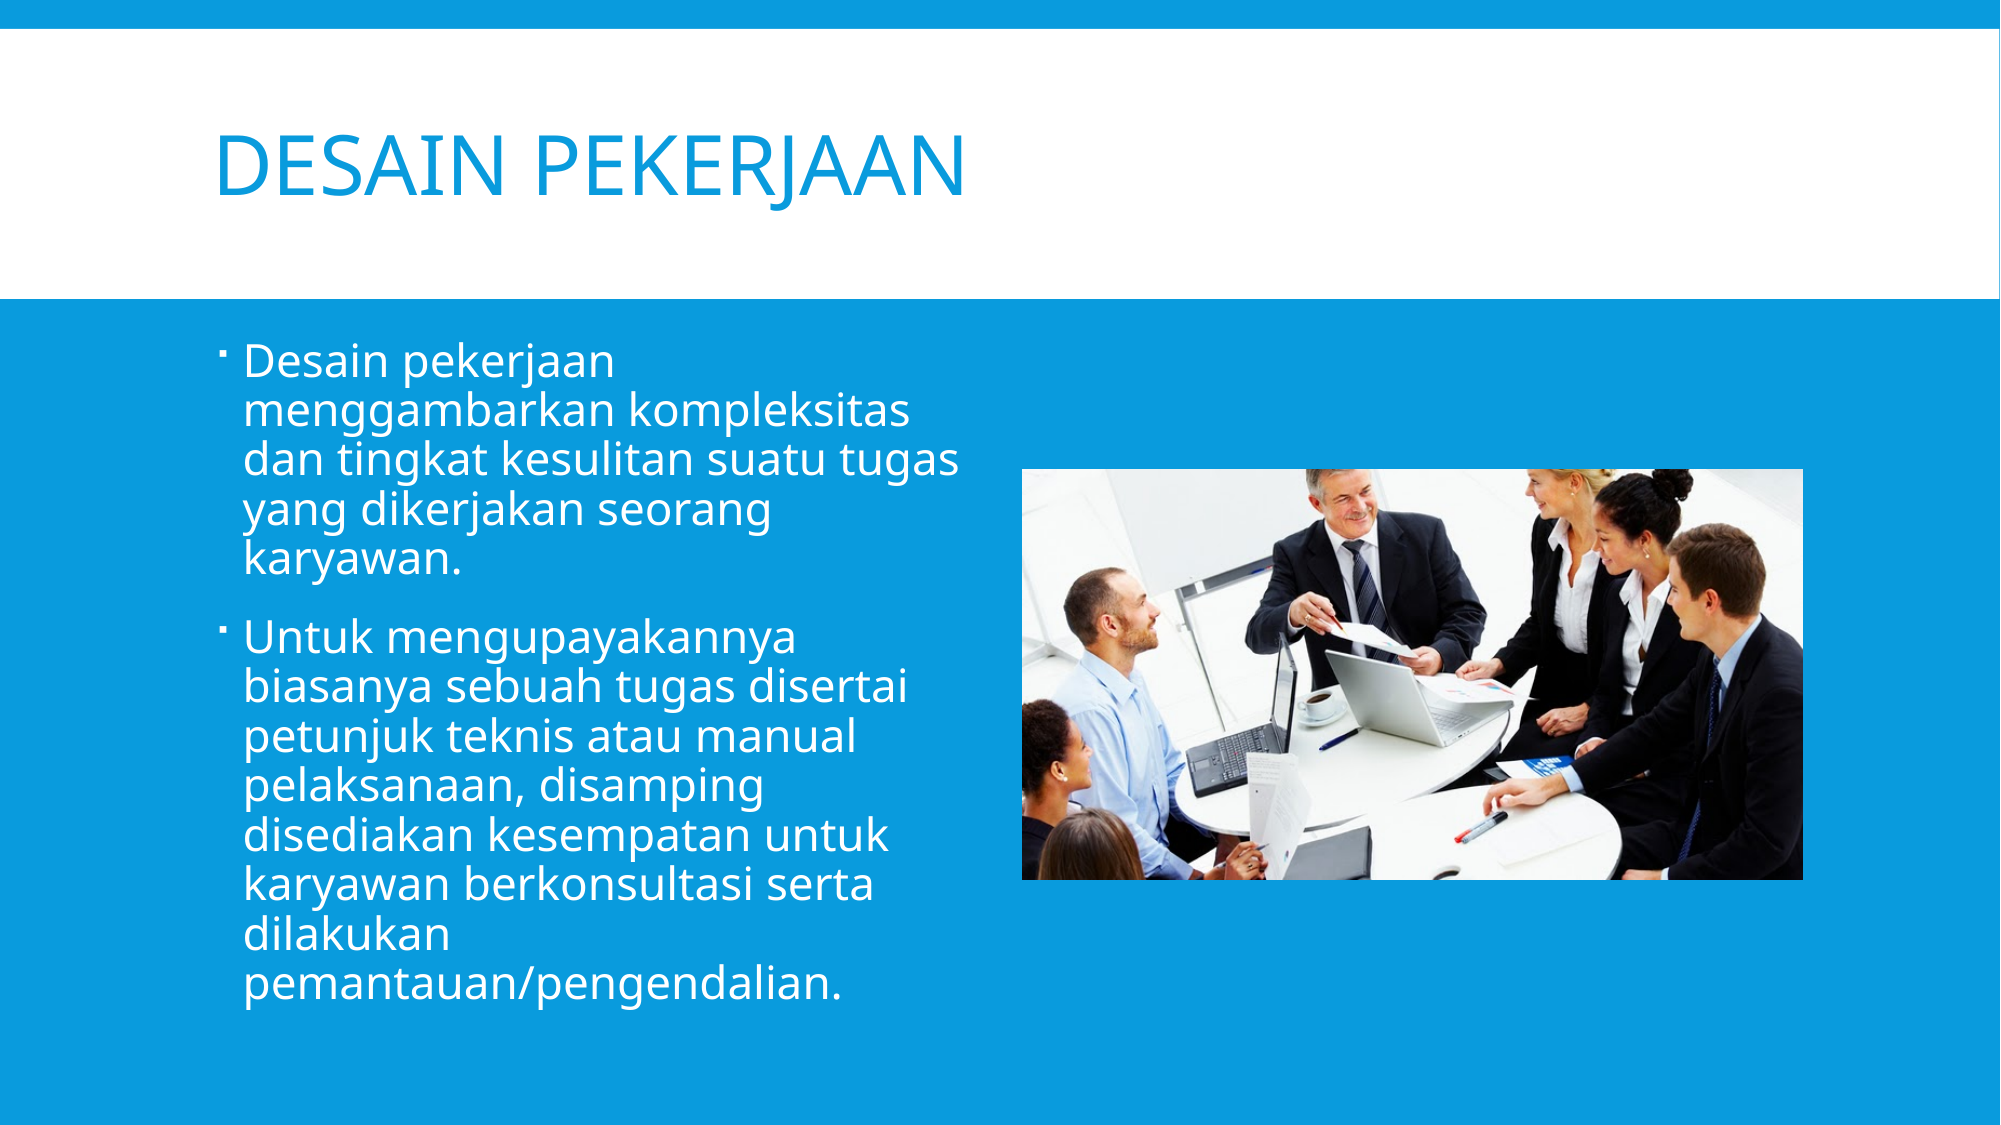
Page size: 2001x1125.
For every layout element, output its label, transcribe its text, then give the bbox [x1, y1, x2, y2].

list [1021, 469, 1803, 881]
list Desain pekerjaan menggambarkan kompleksitas dan tingkat kesulitan suatu tugas yang dikerjakan seorang karyawan. Untuk mengupayakannya biasanya sebuah tugas disertai petunjuk teknis atau manual pelaksanaan, disamping disediakan kesempatan untuk karyawan berkonsultasi serta dilakukan pemantauan/pengendalian. [197, 329, 978, 1020]
title Desain pekerjaan [197, 46, 1803, 295]
